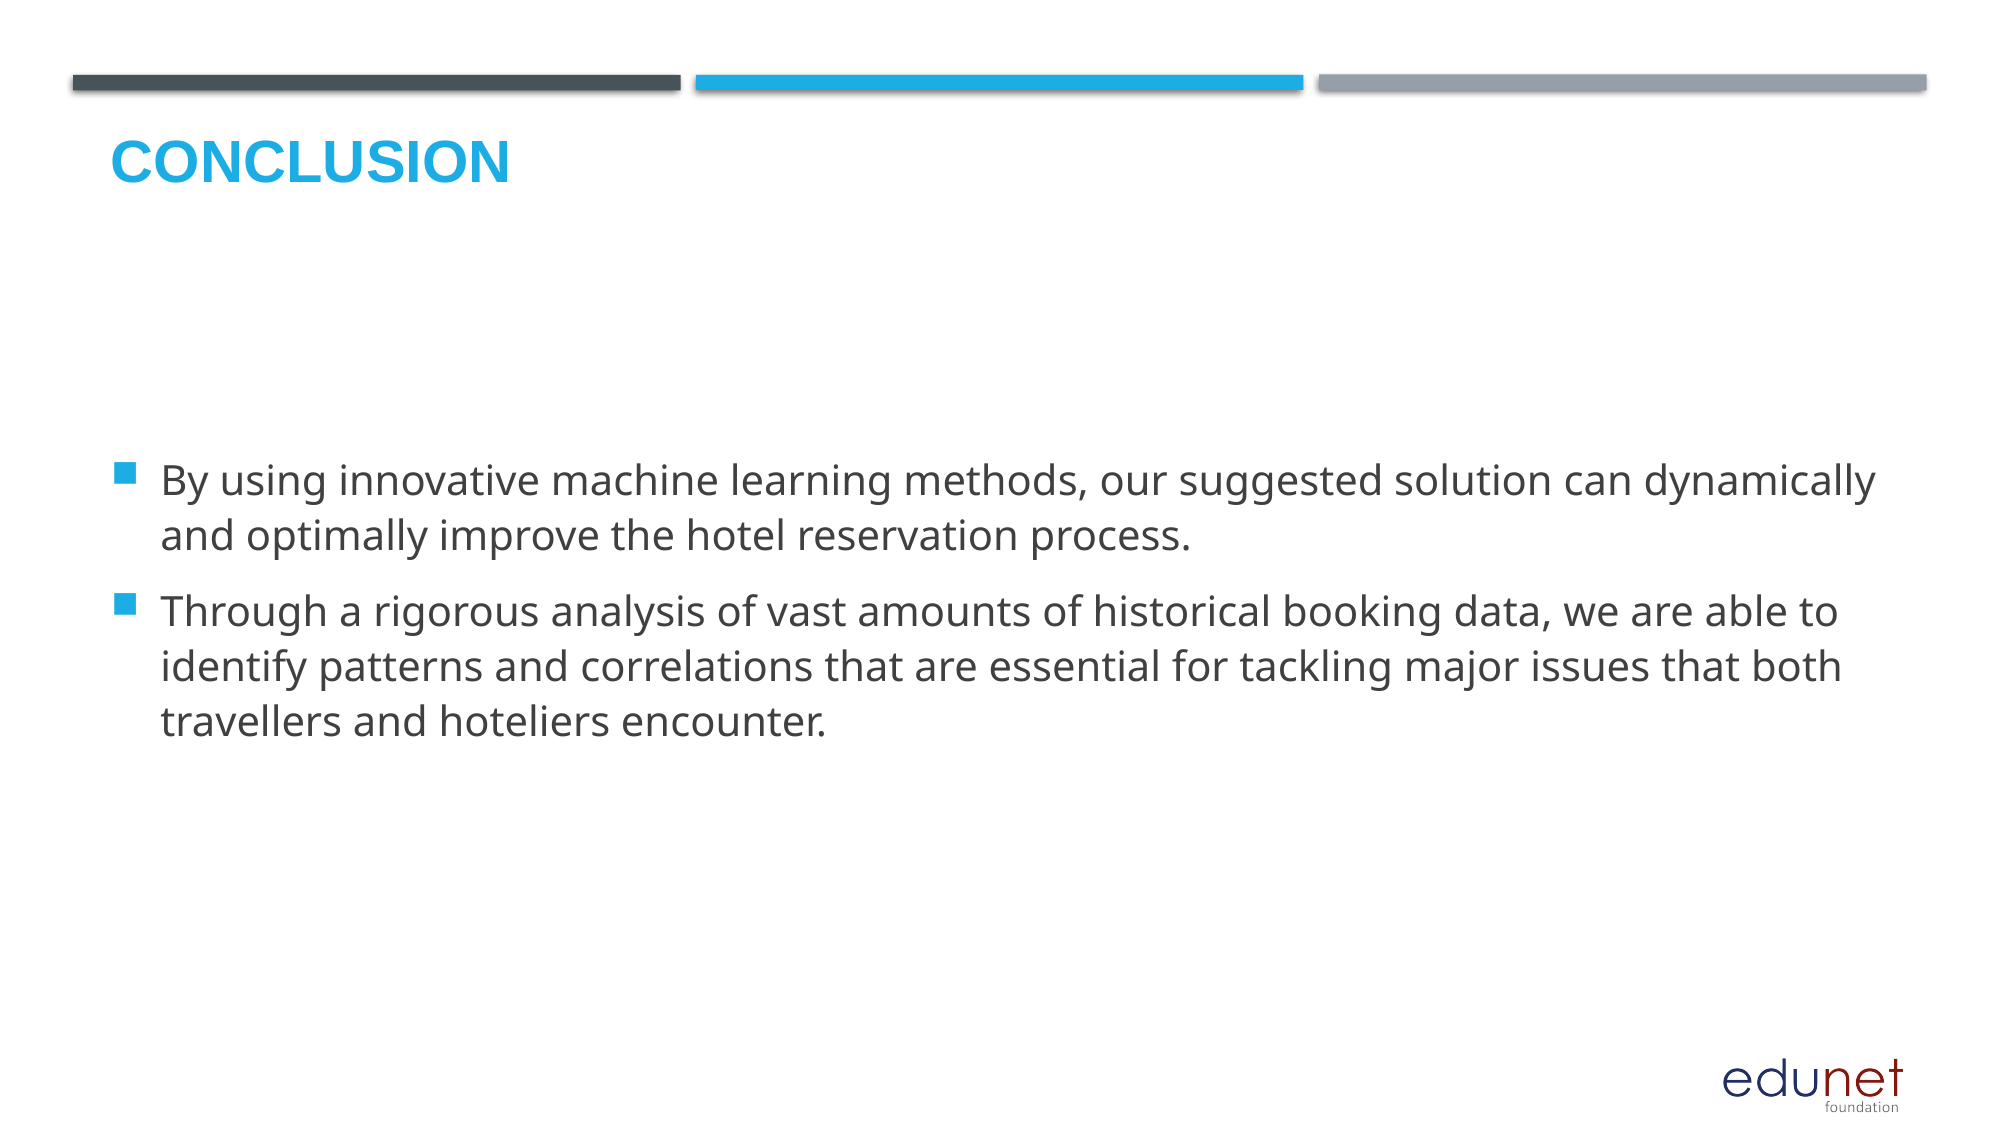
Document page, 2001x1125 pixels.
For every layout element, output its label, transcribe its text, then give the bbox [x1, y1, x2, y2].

list By using innovative machine learning methods, our suggested solution can dynamically and optimally improve the hotel reservation process. Through a rigorous analysis of vast amounts of historical booking data, we are able to identify patterns and correlations that are essential for tackling major issues that both travellers and hoteliers encounter. [95, 213, 1905, 981]
title Conclusion [95, 115, 1905, 203]
picture [1719, 1056, 1905, 1116]
